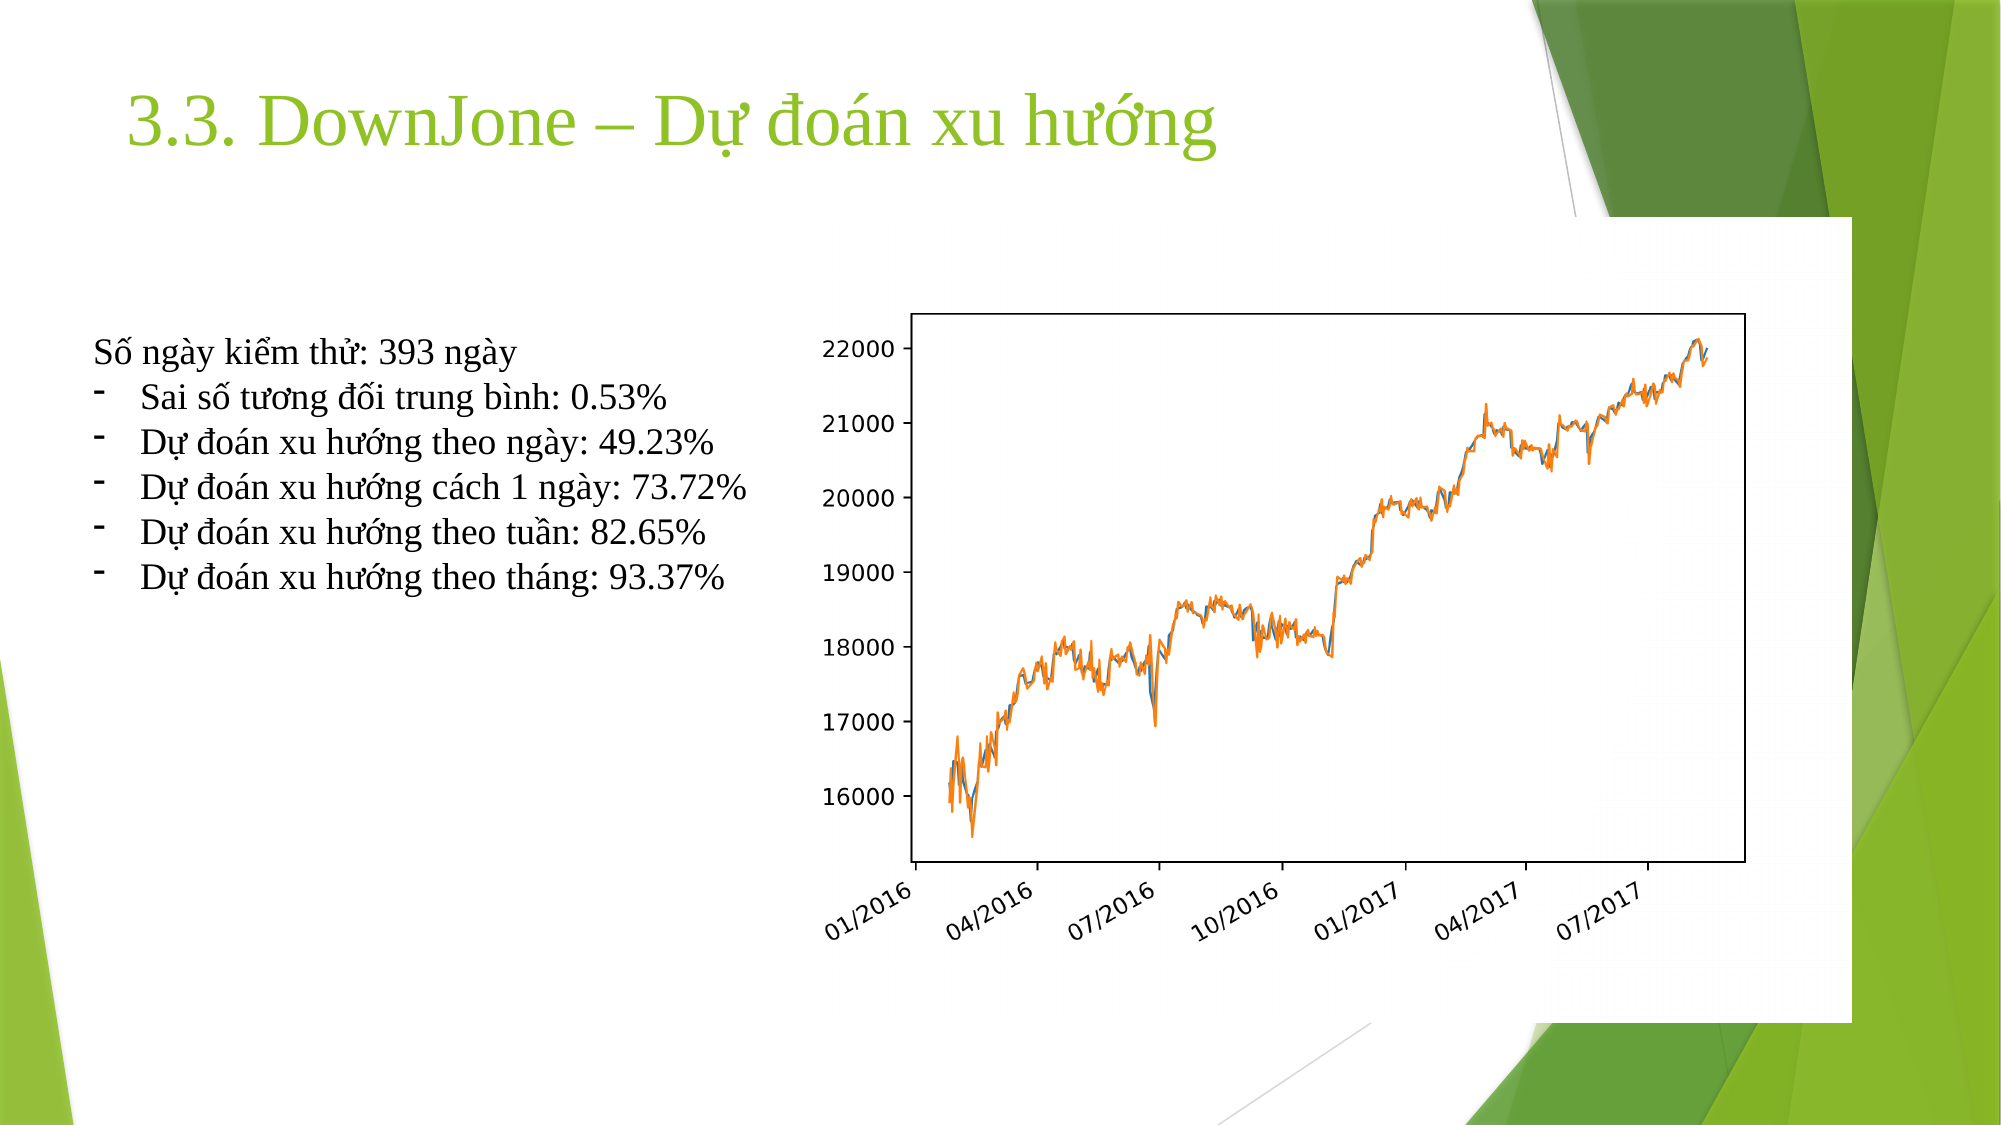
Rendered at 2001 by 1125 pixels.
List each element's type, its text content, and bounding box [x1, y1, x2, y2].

picture [777, 216, 1853, 1024]
title 3.3. DownJone – Dự đoán xu hướng [111, 63, 1522, 218]
text_box Số ngày kiểm thử: 393 ngày Sai số tương đối trung bình: 0.53% Dự đoán xu hướng theo ngày: 49.23% Dự đoán xu hướng cách 1 ngày: 73.72% Dự đoán xu hướng theo tuần: 82.65% Dự đoán xu hướng theo tháng: 93.37% [78, 319, 772, 605]
